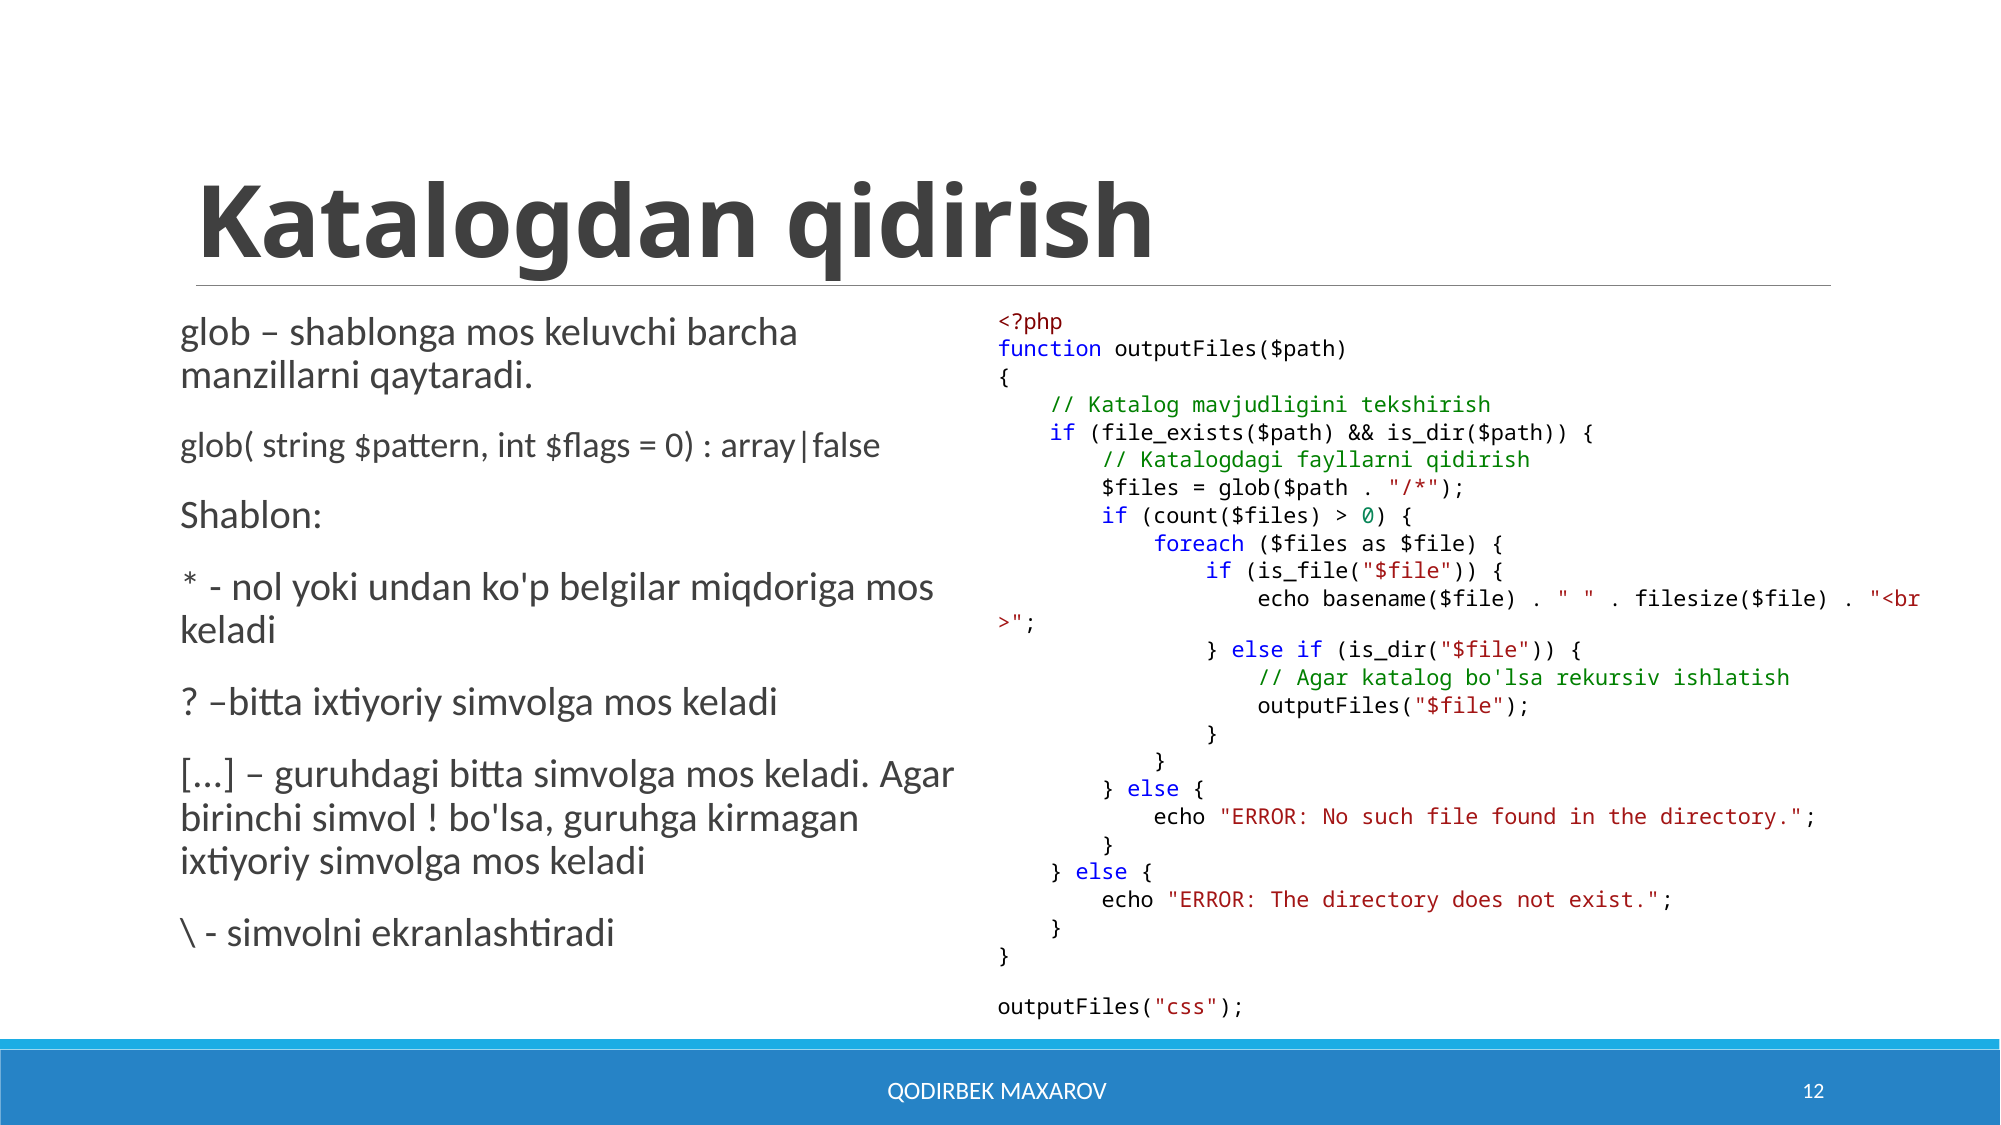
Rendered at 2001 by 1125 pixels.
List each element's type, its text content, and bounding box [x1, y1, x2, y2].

title Katalogdan qidirish [180, 47, 1830, 285]
list <?php function outputFiles($path) { // Katalog mavjudligini tekshirish if (file_exists($path) && is_dir($path)) { // Katalogdagi fayllarni qidirish $files = glob($path . "/*"); if (count($files) > 0) { foreach ($files as $file) { if (is_file("$file")) { echo basename($file) . " " . filesize($file) . "<br>"; } else if (is_dir("$file")) { // Agar katalog bo'lsa rekursiv ishlatish outputFiles("$file"); } } } else { echo "ERROR: No such file found in the directory."; } } else { echo "ERROR: The directory does not exist."; } } outputFiles("css"); [997, 302, 1929, 1036]
footer Qodirbek Maxarov [604, 1059, 1396, 1120]
text_box glob – shablonga mos keluvchi barcha manzillarni qaytaradi. glob( string $pattern, int $flags = 0) : array|false Shablon: * - nol yoki undan ko'p belgilar miqdoriga mos keladi ? –bitta ixtiyoriy simvolga mos keladi [...] – guruhdagi bitta simvolga mos keladi. Agar birinchi simvol ! bo'lsa, guruhga kirmagan ixtiyoriy simvolga mos keladi \ - simvolni ekranlashtiradi [179, 302, 971, 963]
slide_number 12 [1624, 1059, 1840, 1120]
